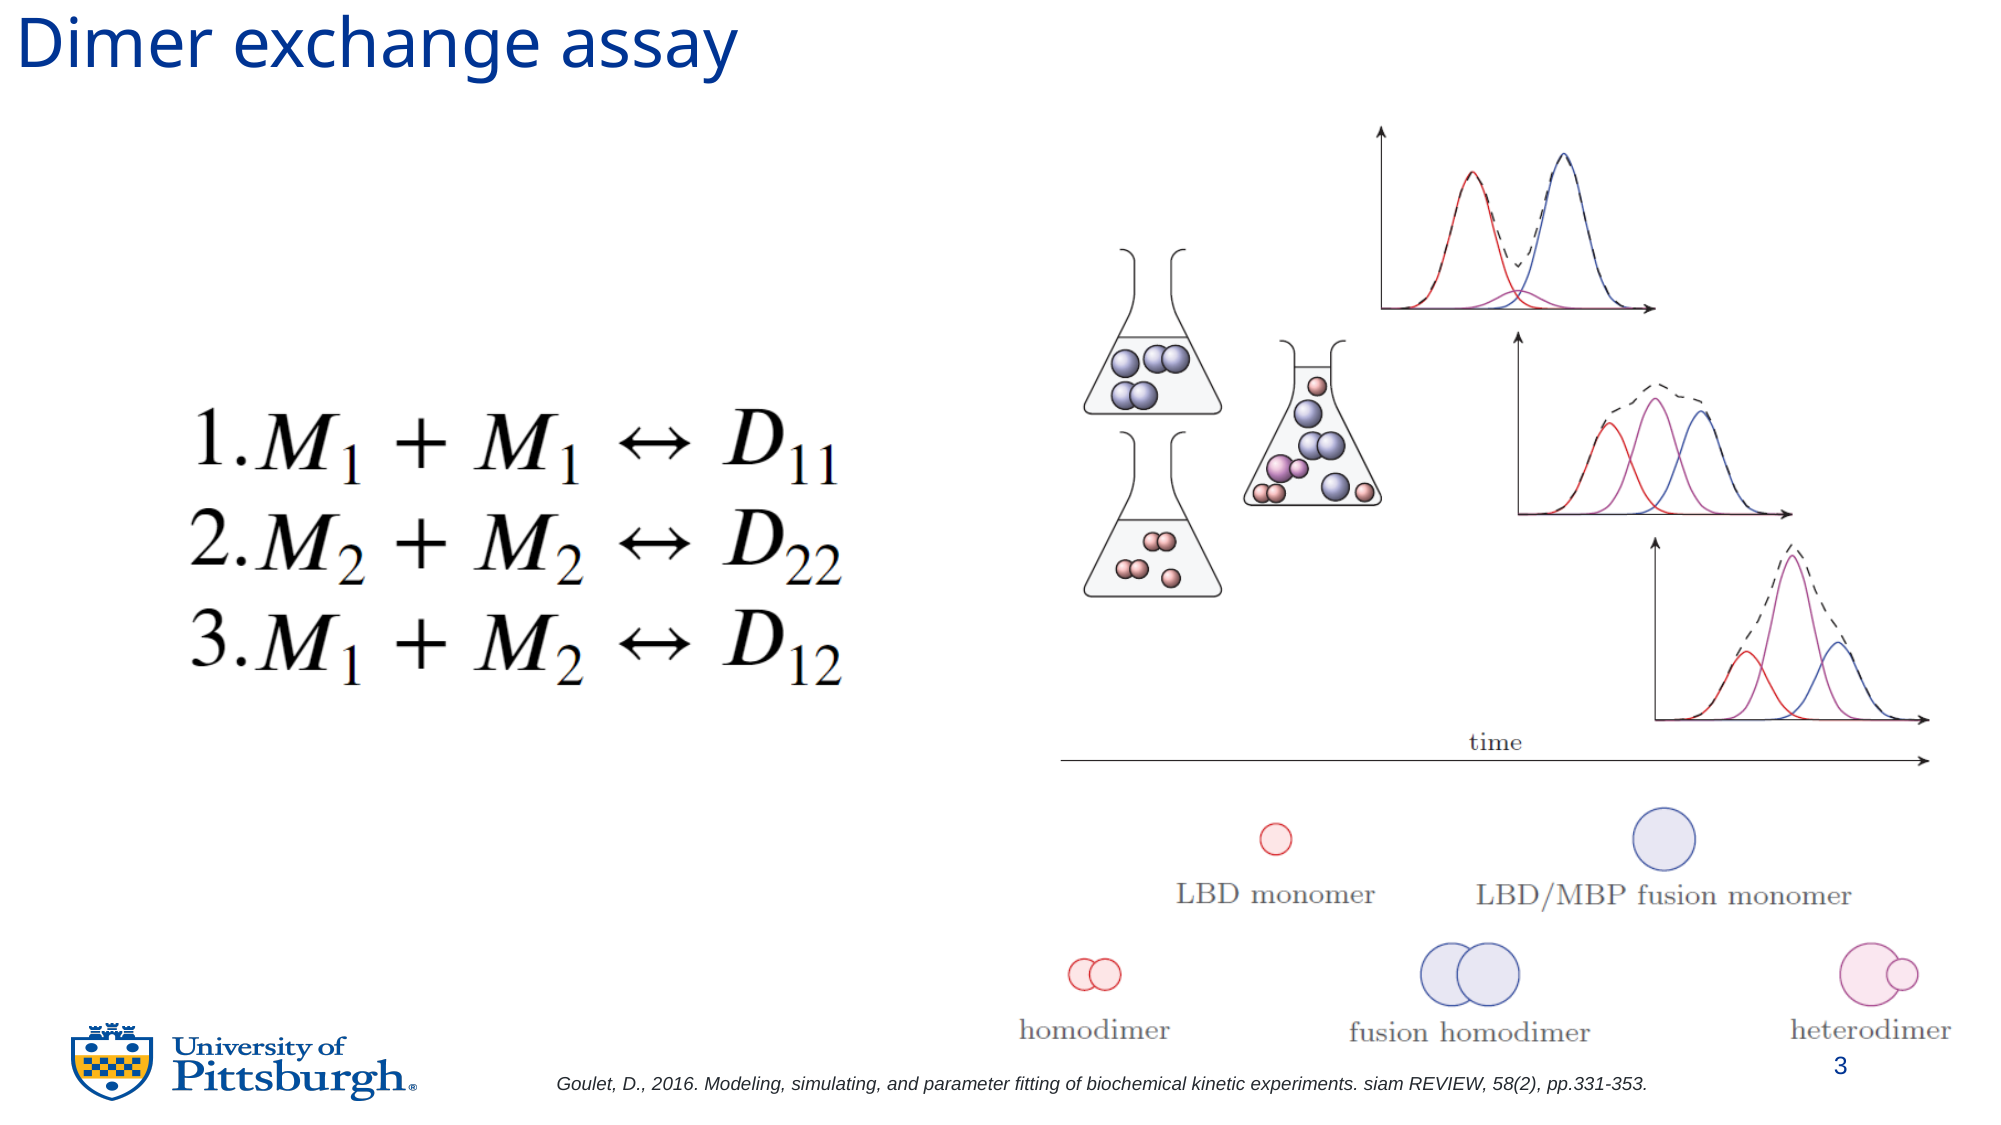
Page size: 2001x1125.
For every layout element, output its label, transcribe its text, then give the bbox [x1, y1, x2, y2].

picture [71, 1023, 417, 1101]
slide_number 3 [1412, 1078, 1863, 1103]
title Dimer exchange assay [0, 0, 1725, 179]
picture [157, 364, 874, 719]
picture [964, 89, 1991, 1078]
text_box Goulet, D., 2016. Modeling, simulating, and parameter fitting of biochemical kinetic experiments. siam REVIEW, 58(2), pp.331-353. [541, 1064, 1674, 1102]
